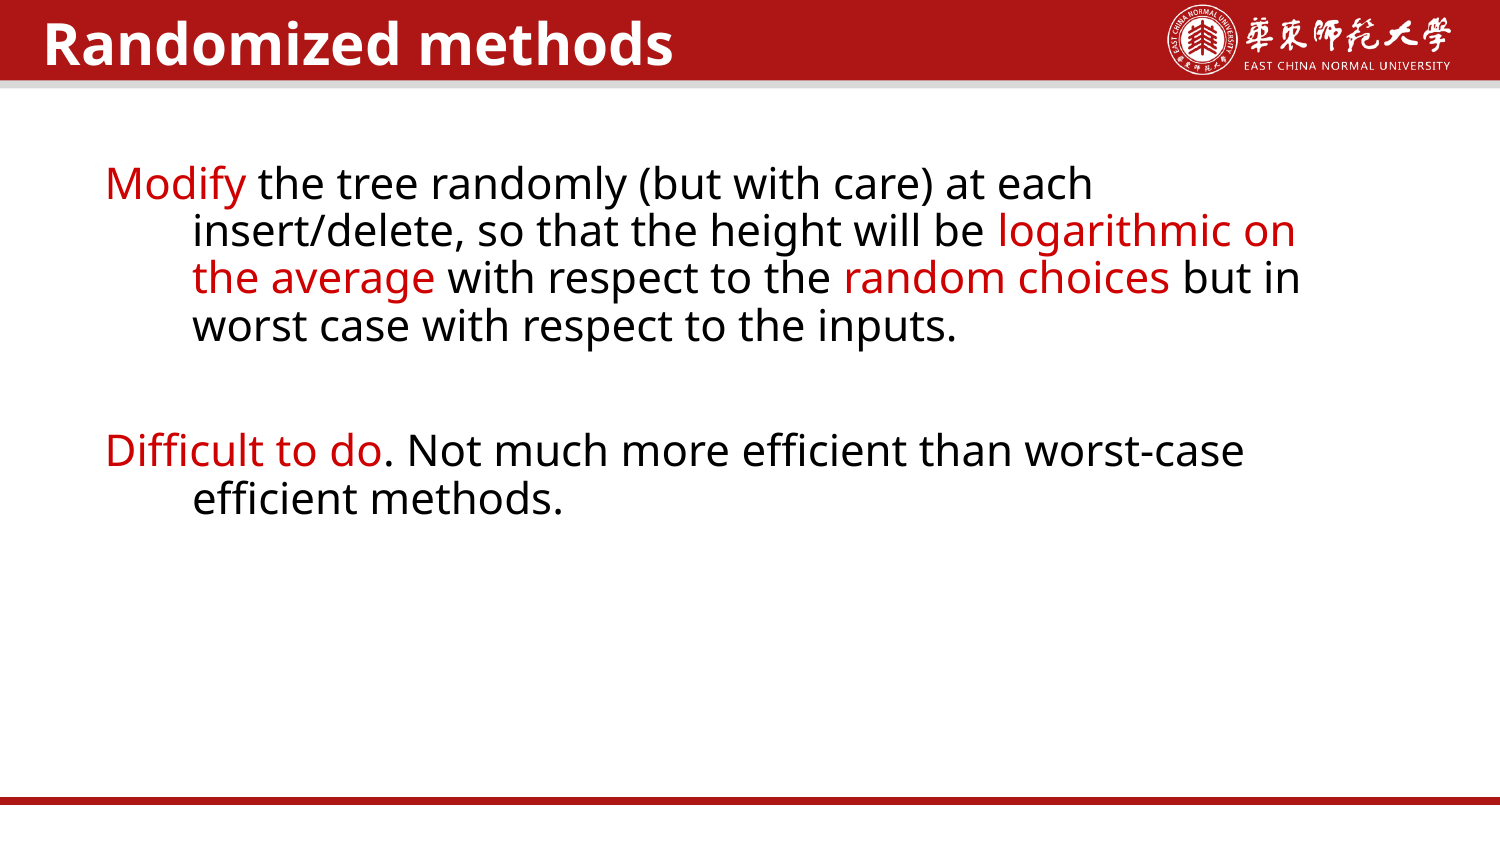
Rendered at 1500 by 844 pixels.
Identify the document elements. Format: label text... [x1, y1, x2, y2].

text_box Modify the tree randomly (but with care) at each insert/delete, so that the height will be logarithmic on the average with respect to the random choices but in worst case with respect to the inputs. Difficult to do. Not much more efficient than worst-case efficient methods. [89, 154, 1384, 690]
slide_number [1059, 782, 1397, 827]
picture [1113, 0, 1500, 165]
text_box Randomized methods [31, 9, 1178, 98]
